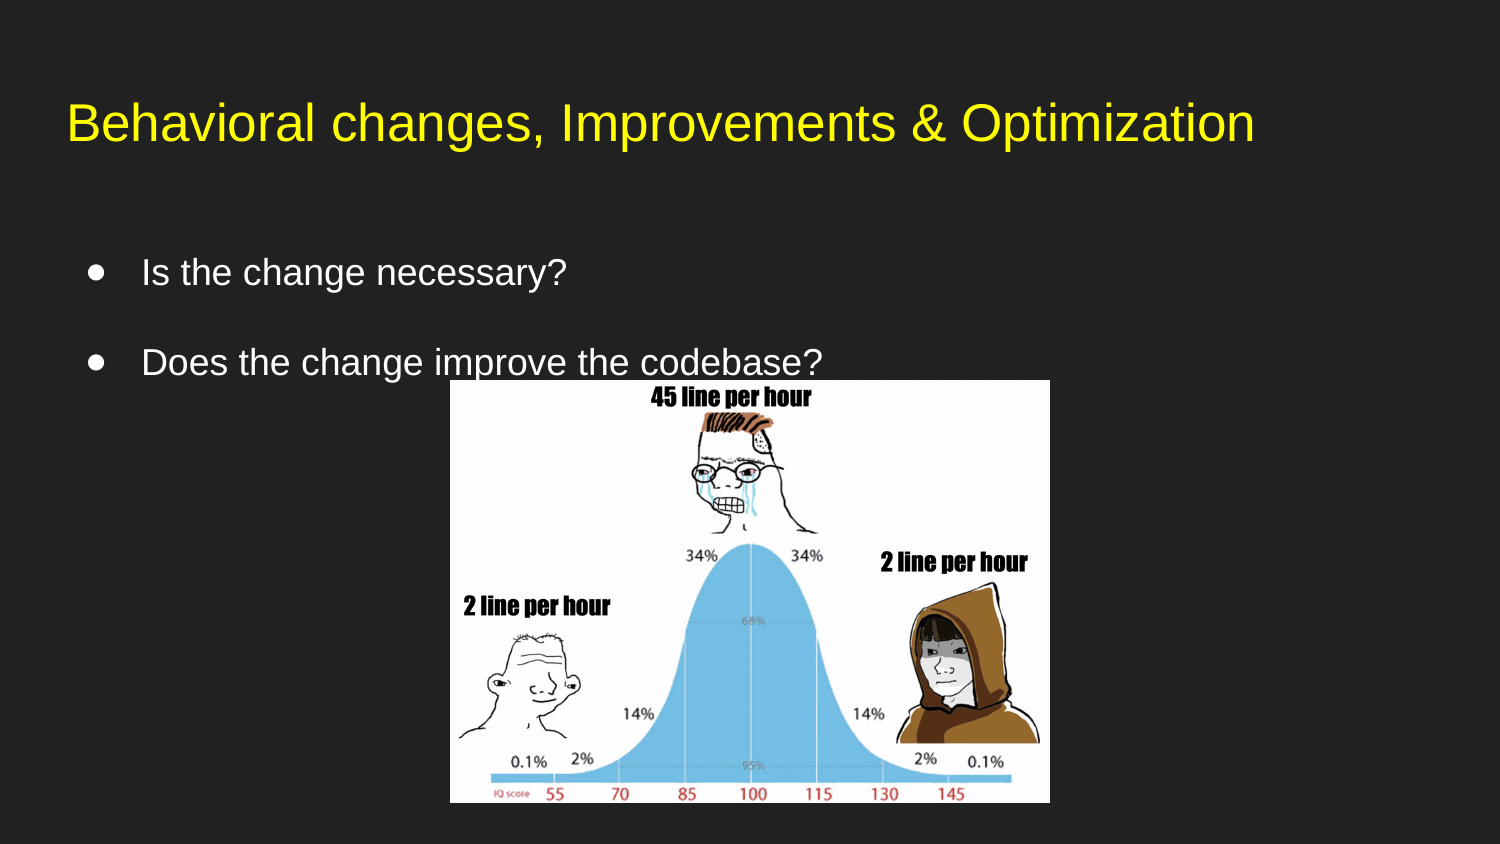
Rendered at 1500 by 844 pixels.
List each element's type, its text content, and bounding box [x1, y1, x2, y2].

picture [449, 380, 1051, 803]
title Behavioral changes, Improvements & Optimization [51, 72, 1449, 167]
list Is the change necessary? Does the change improve the codebase? [51, 187, 1449, 749]
